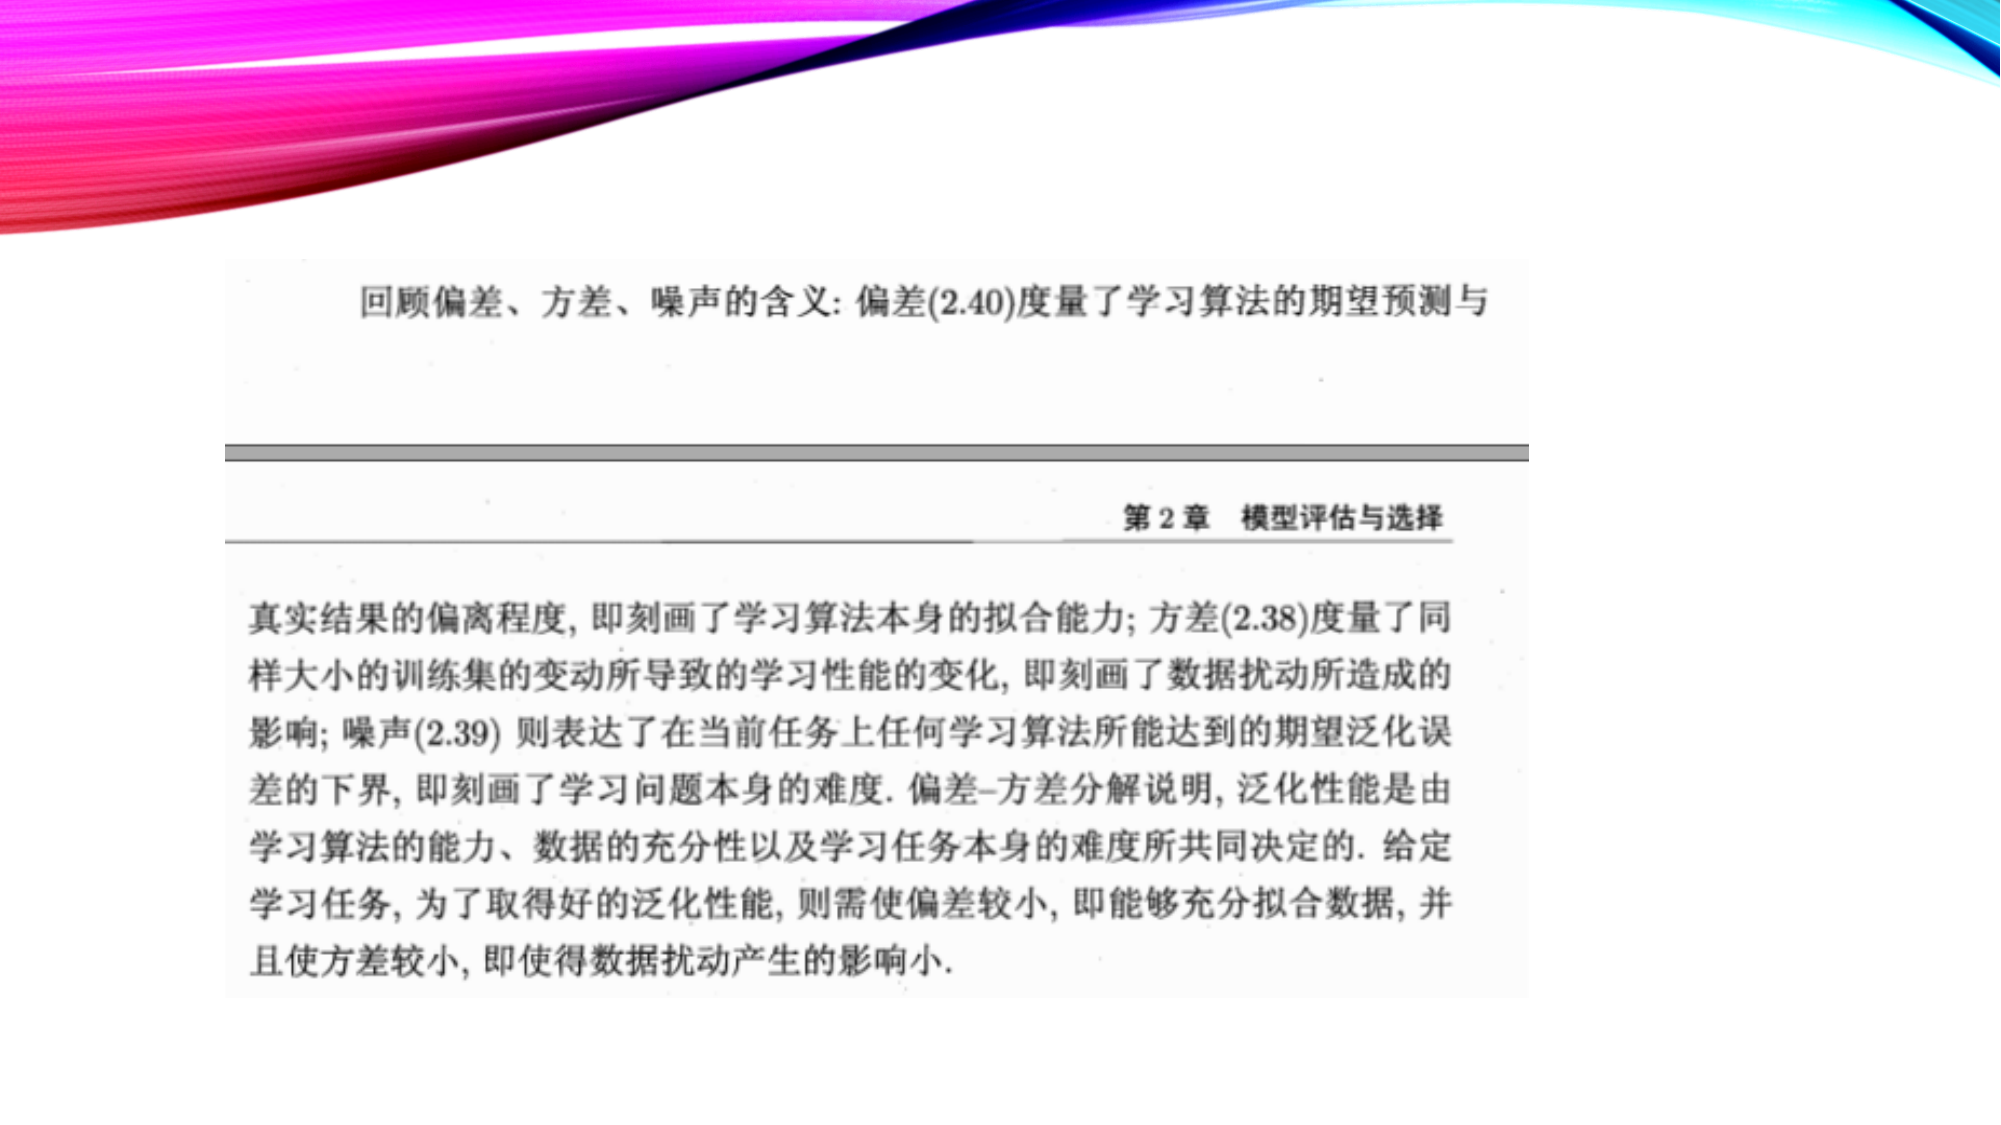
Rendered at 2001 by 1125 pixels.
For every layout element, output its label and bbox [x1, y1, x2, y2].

picture [1890, 0, 2000, 75]
picture [1910, 0, 2000, 45]
list [224, 259, 1529, 998]
picture [0, 0, 2000, 237]
